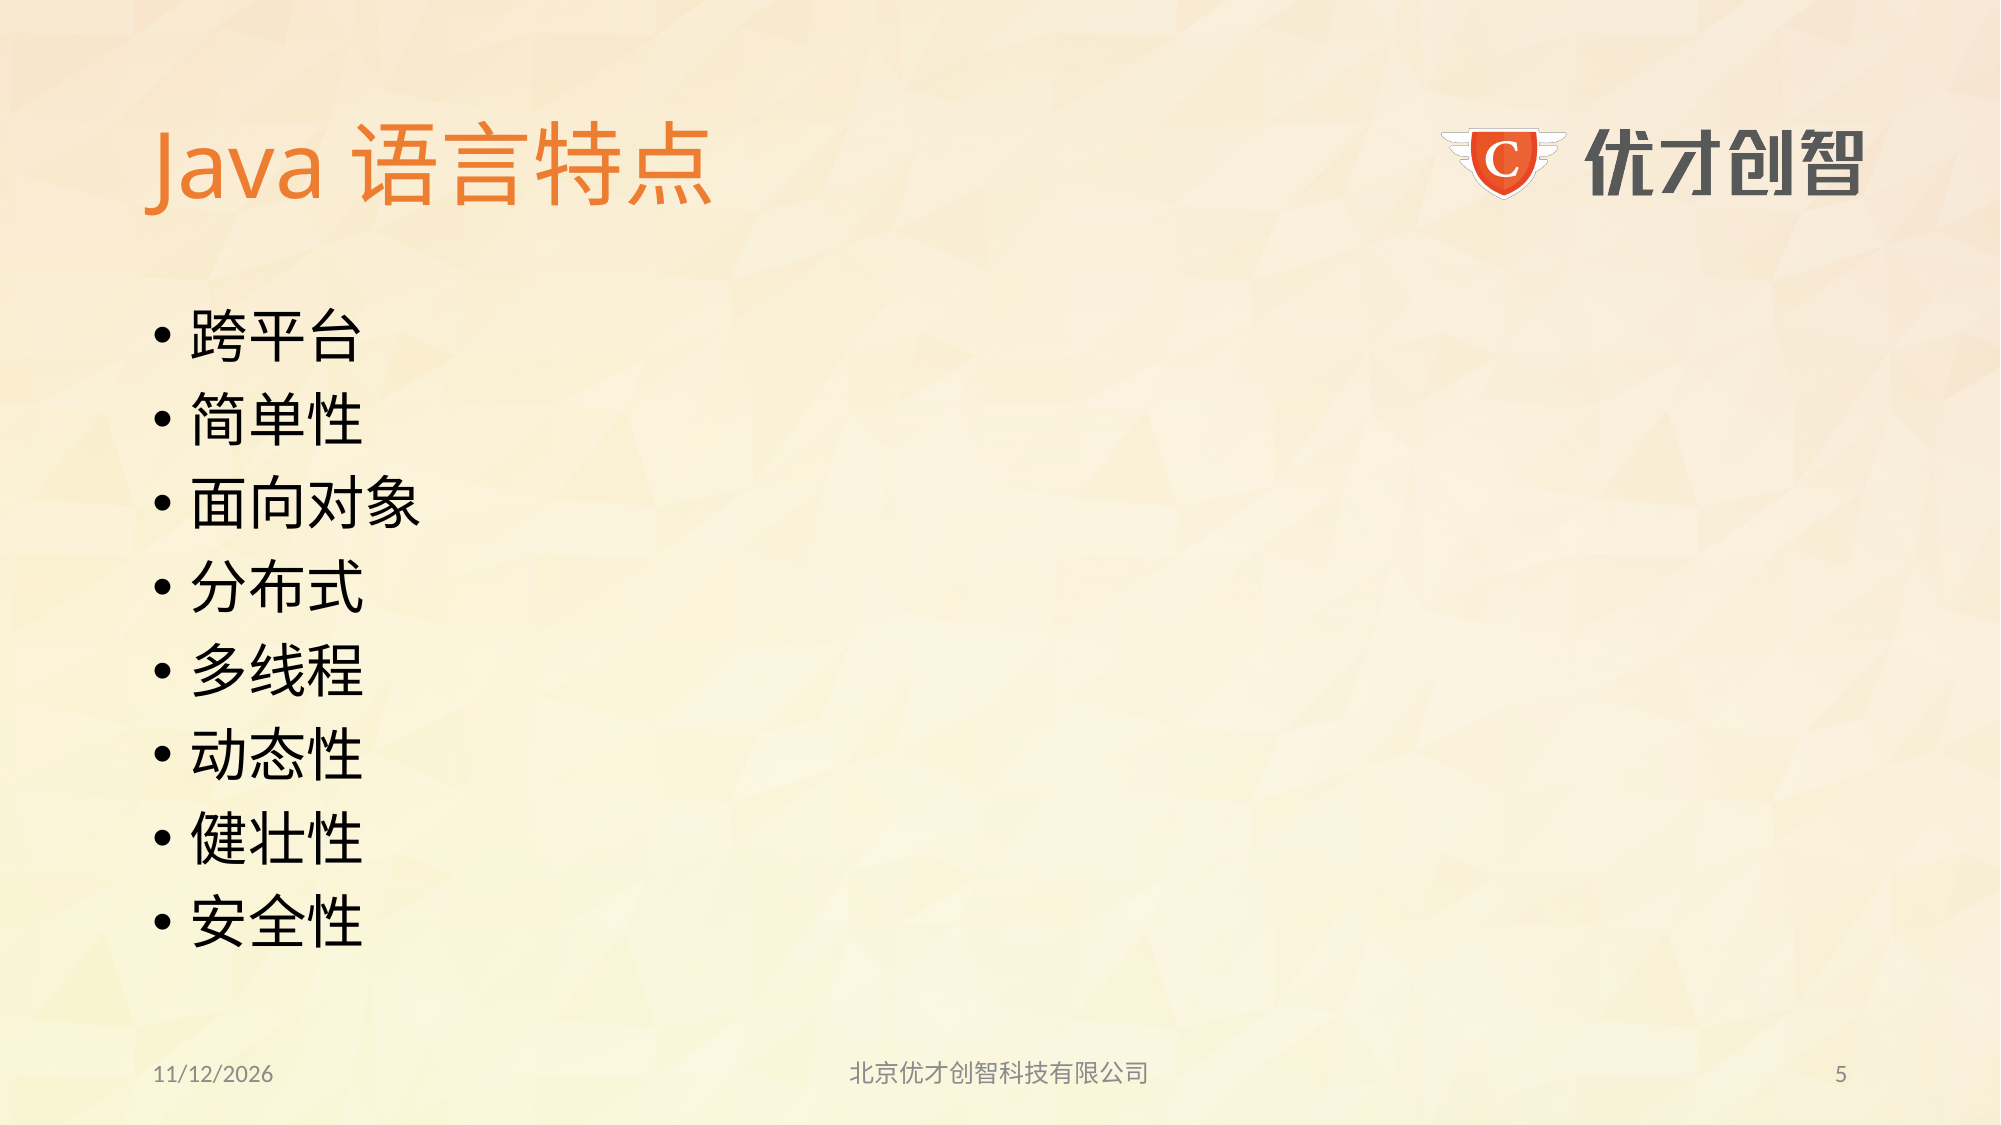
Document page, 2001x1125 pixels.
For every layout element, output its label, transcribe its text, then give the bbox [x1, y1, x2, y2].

slide_number 4 [1412, 1042, 1863, 1103]
title Java语言特点 [137, 59, 1441, 278]
list 跨平台 简单性 面向对象 分布式 多线程 动态性 健壮性 安全性 [137, 299, 1863, 1014]
footer 北京优才创智科技有限公司 [662, 1042, 1338, 1103]
picture [1441, 128, 1863, 200]
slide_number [137, 1042, 588, 1103]
